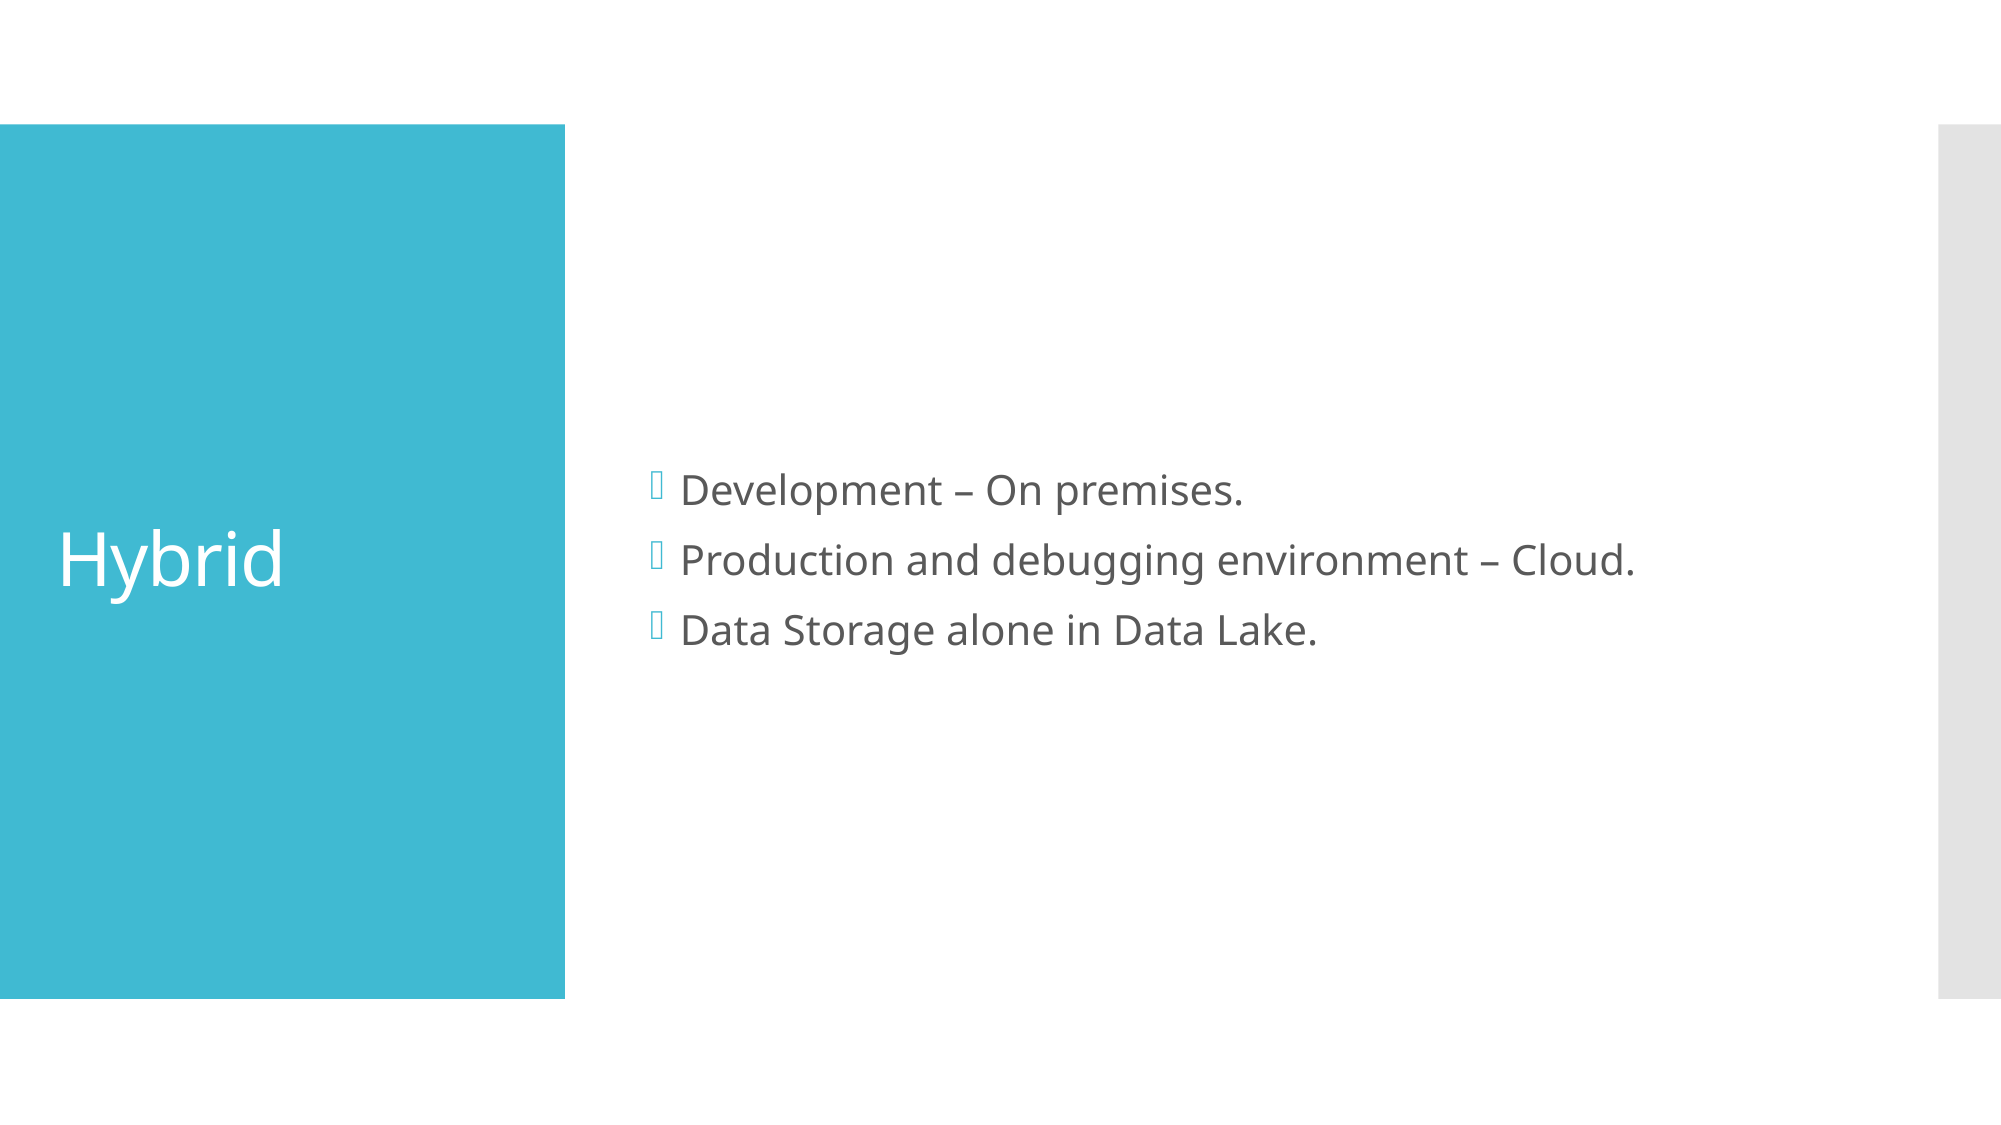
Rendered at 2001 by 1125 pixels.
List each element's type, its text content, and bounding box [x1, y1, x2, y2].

list Development – On premises. Production and debugging environment – Cloud. Data Storage alone in Data Lake. [634, 141, 1835, 982]
title Hybrid [41, 184, 525, 940]
